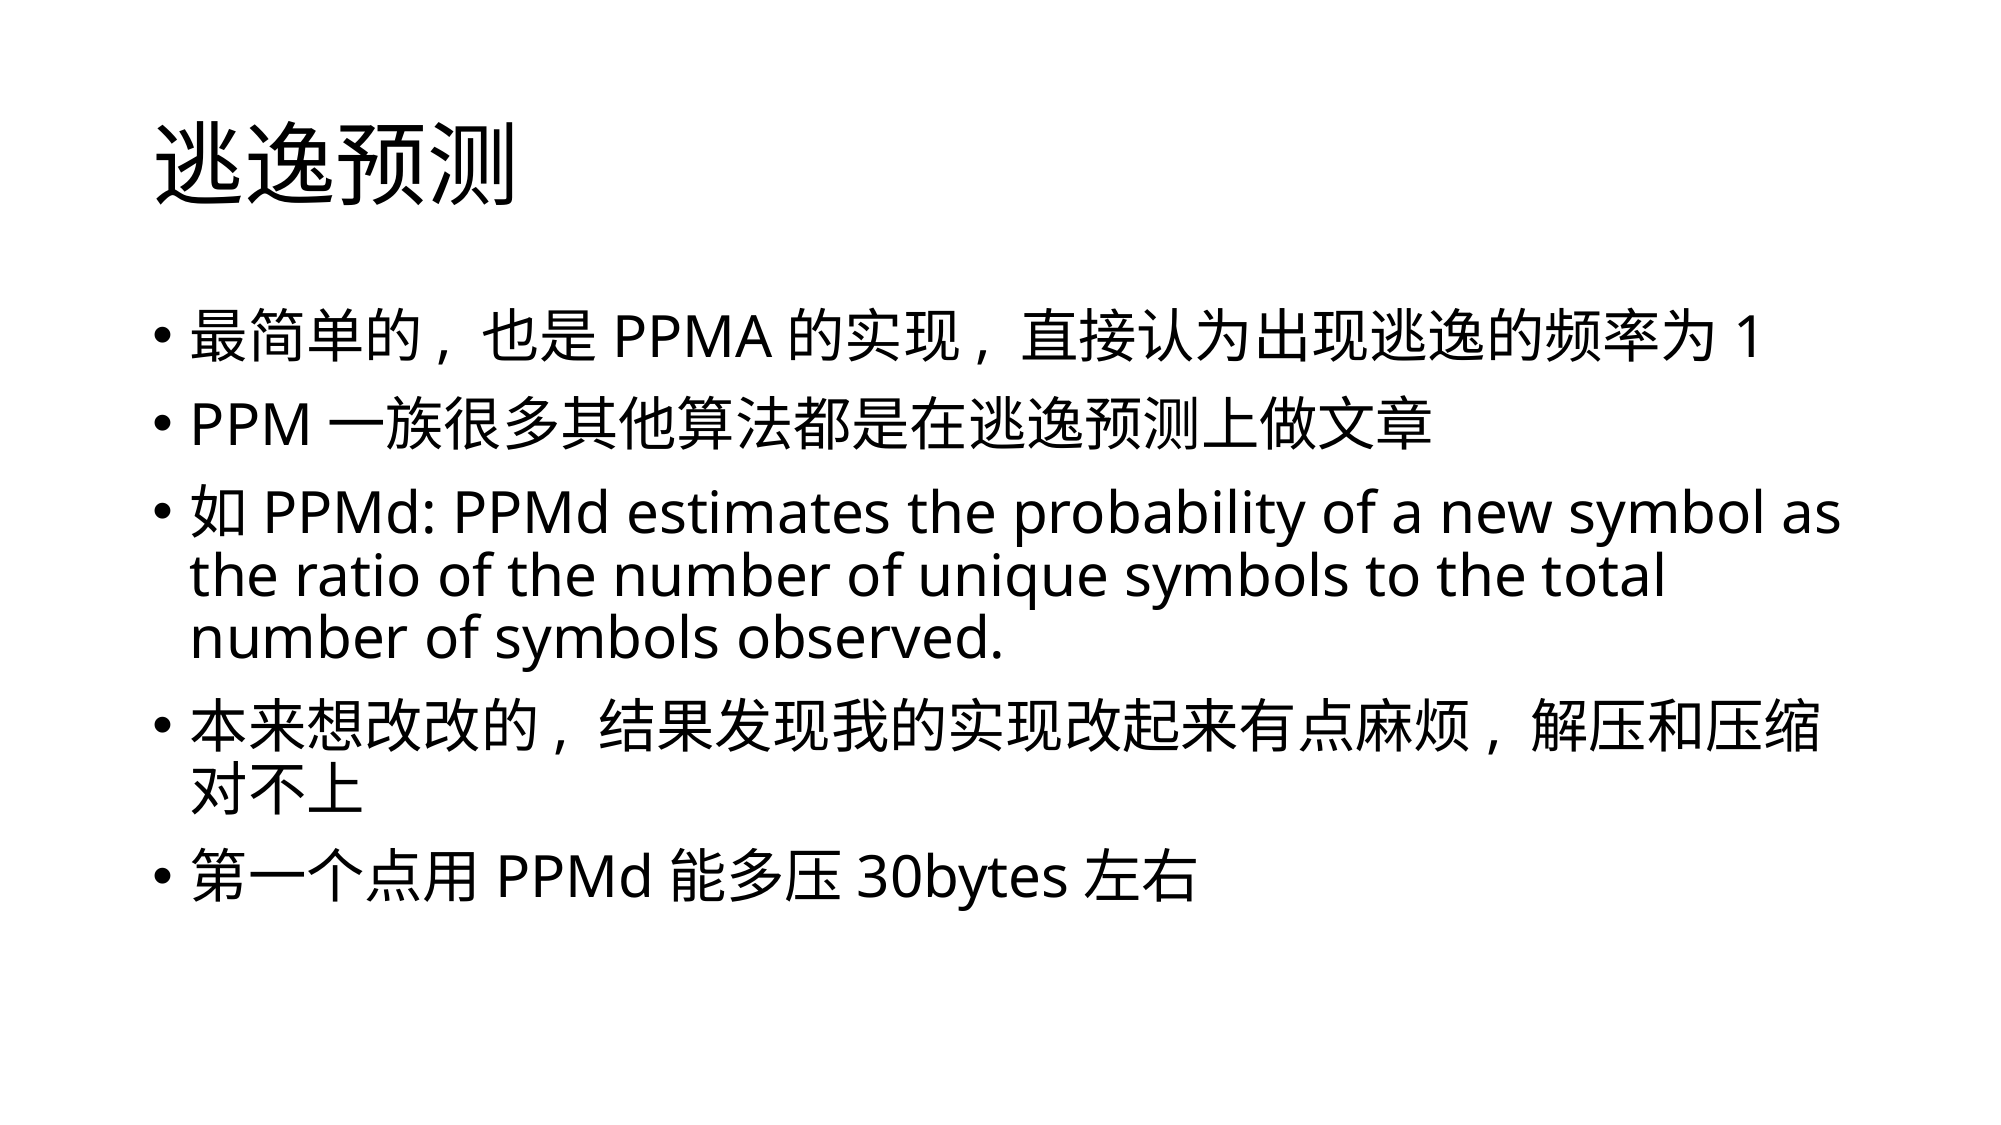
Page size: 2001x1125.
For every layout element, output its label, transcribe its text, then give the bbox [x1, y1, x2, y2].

list 最简单的, 也是PPMA的实现, 直接认为出现逃逸的频率为1 PPM一族很多其他算法都是在逃逸预测上做文章 如PPMd: PPMd estimates the probability of a new symbol as the ratio of the number of unique symbols to the total number of symbols observed. 本来想改改的, 结果发现我的实现改起来有点麻烦, 解压和压缩对不上 第一个点用PPMd能多压30bytes左右 [137, 299, 1863, 1014]
title 逃逸预测 [137, 59, 1863, 278]
